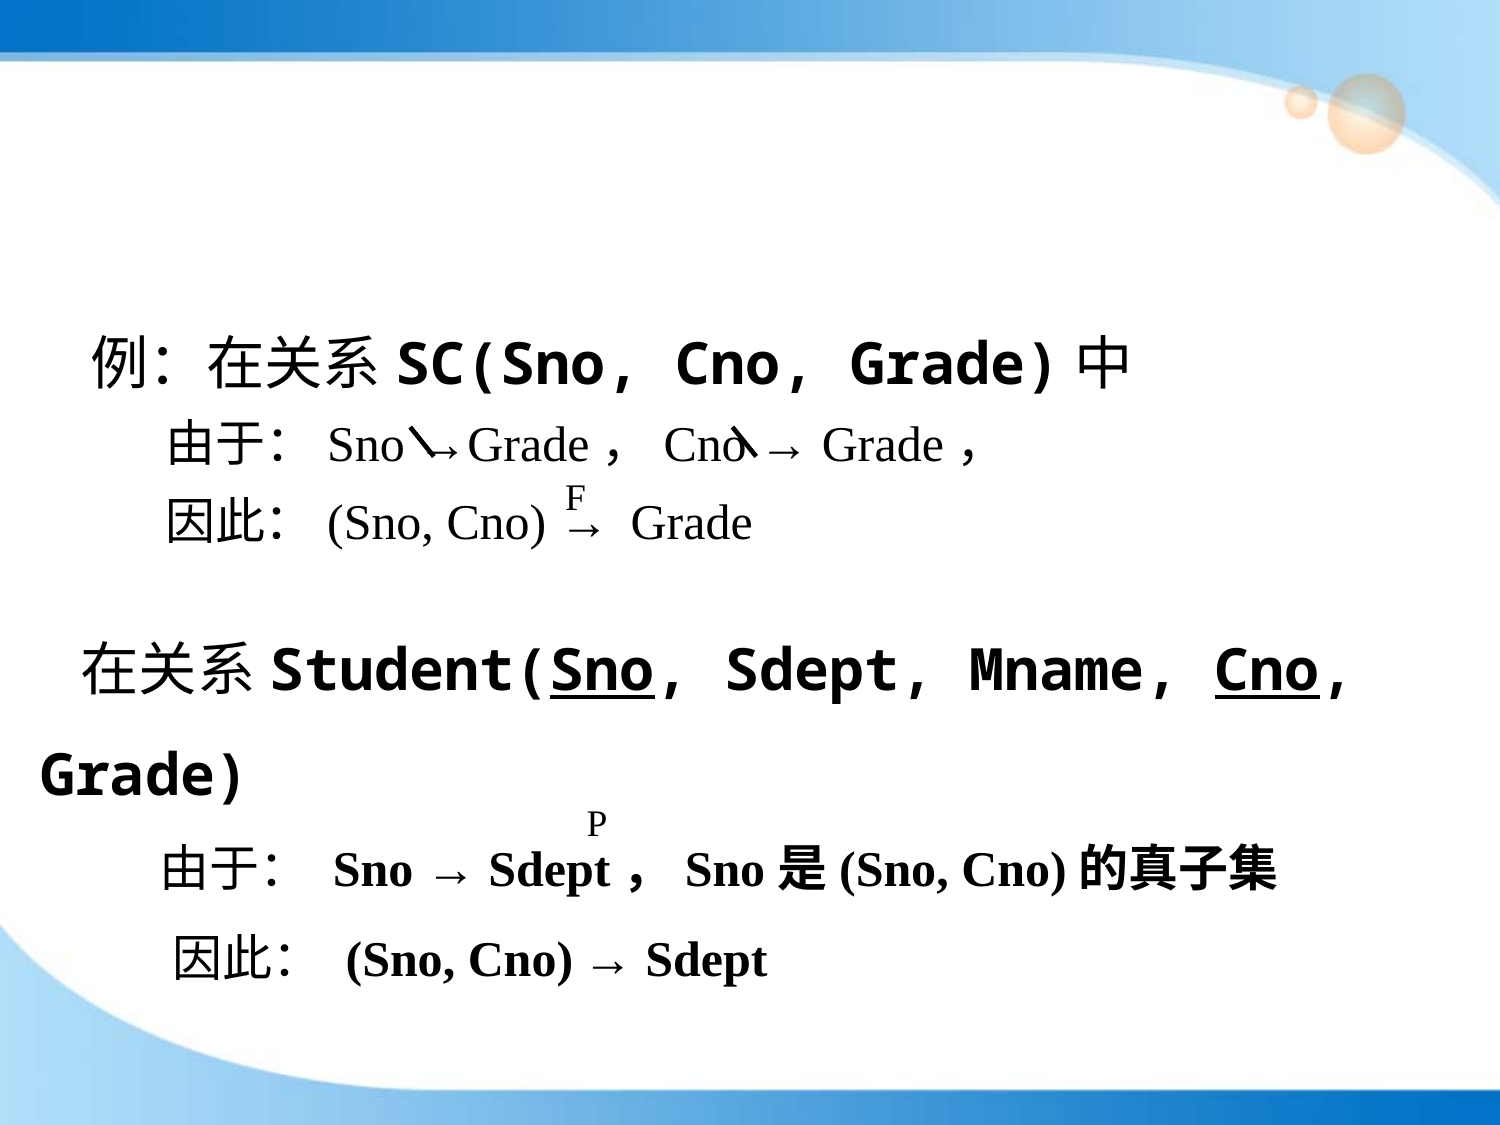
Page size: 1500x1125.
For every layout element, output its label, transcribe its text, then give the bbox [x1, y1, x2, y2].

text_box F [550, 466, 601, 526]
text_box 在关系Student(Sno, Sdept, Mname, Cno, Grade) 由于： Sno → Sdept，Sno是(Sno, Cno)的真子集 因此： (Sno, Cno) → Sdept [25, 589, 1398, 995]
text_box P [571, 792, 623, 852]
picture [0, 0, 1500, 1125]
list 例：在关系SC(Sno, Cno, Grade)中 由于：Sno →Grade，Cno → Grade， 因此：(Sno, Cno) → Grade [74, 262, 1426, 1006]
